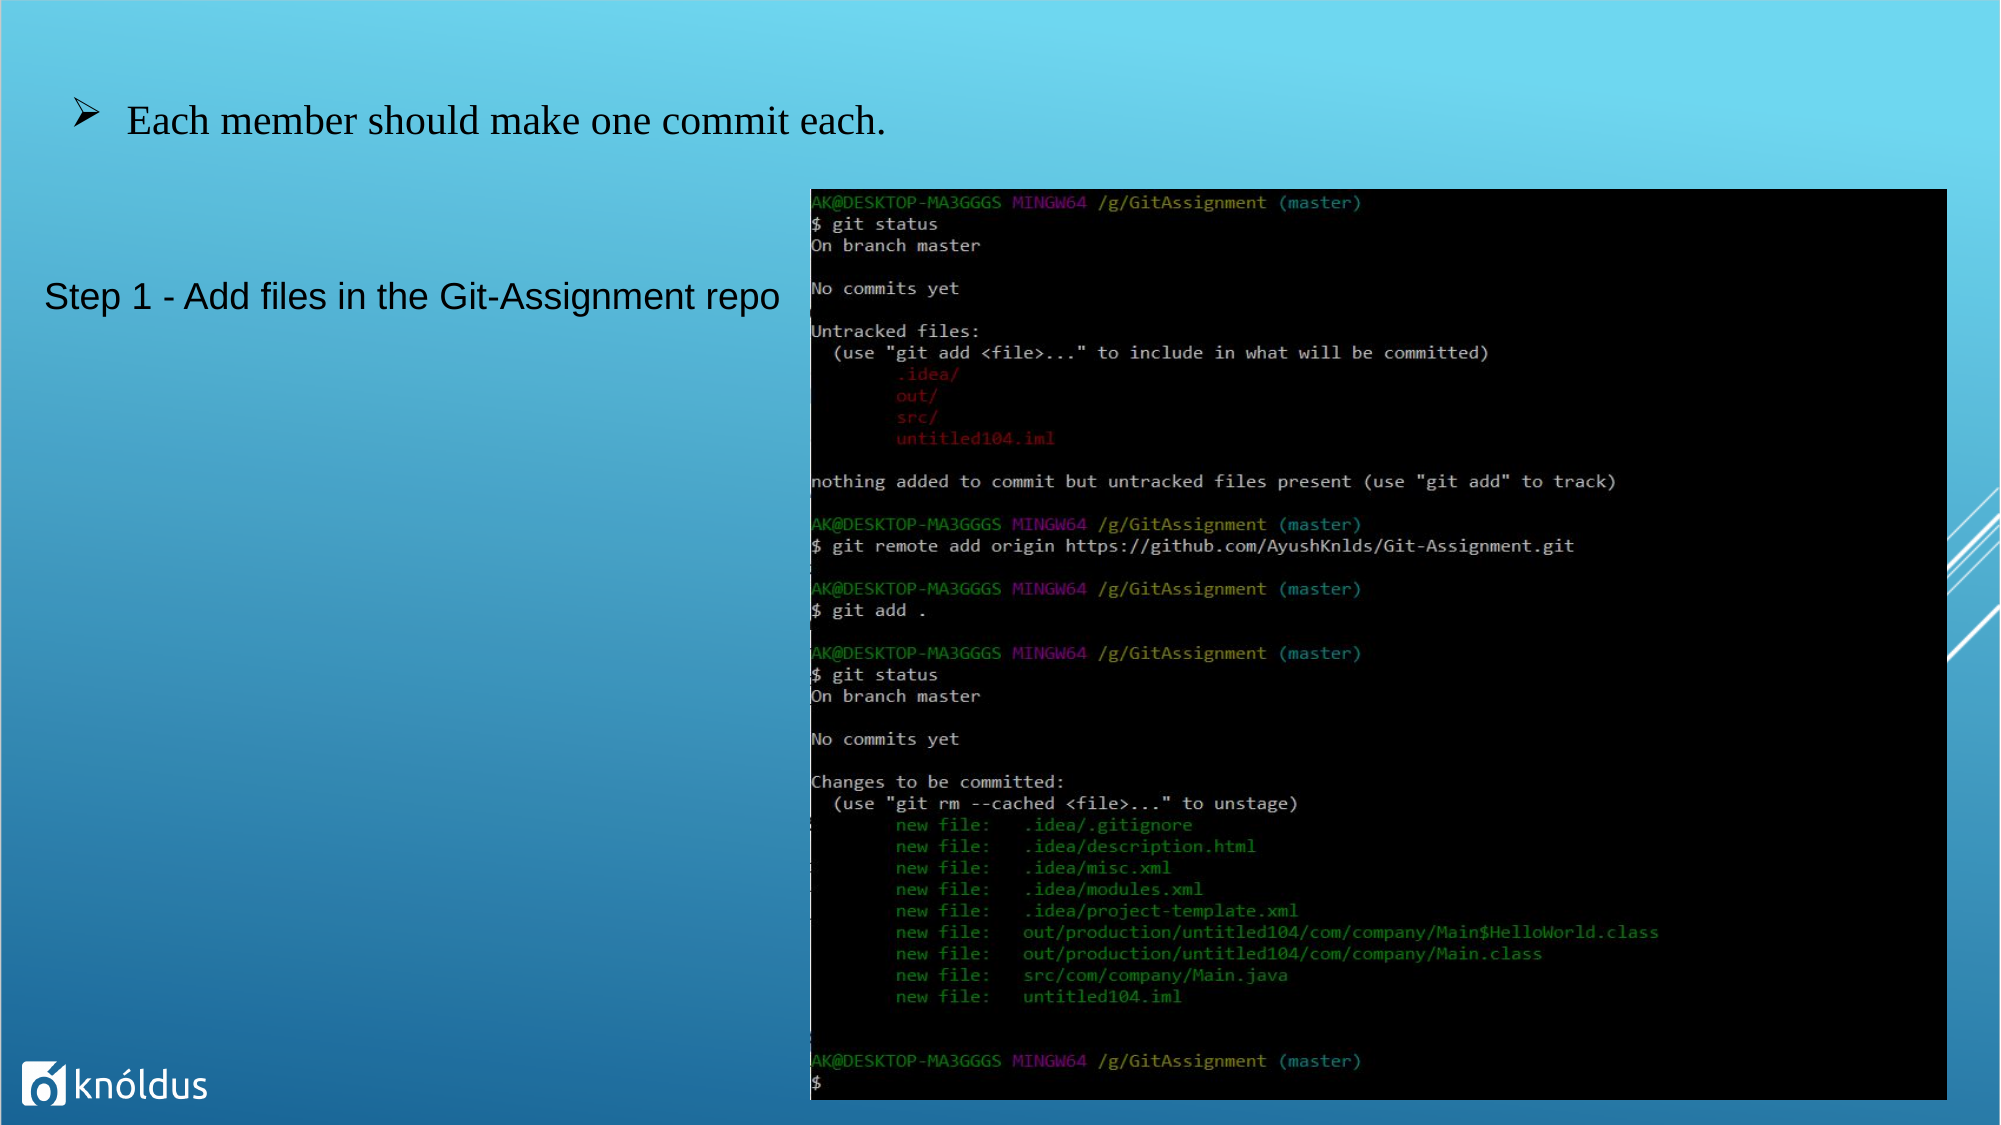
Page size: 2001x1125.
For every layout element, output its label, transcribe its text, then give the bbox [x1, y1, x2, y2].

picture [0, 0, 2000, 1125]
text_box Each member should make one commit each. [55, 85, 903, 151]
text_box Step 1 - Add files in the Git-Assignment repo [29, 264, 807, 370]
